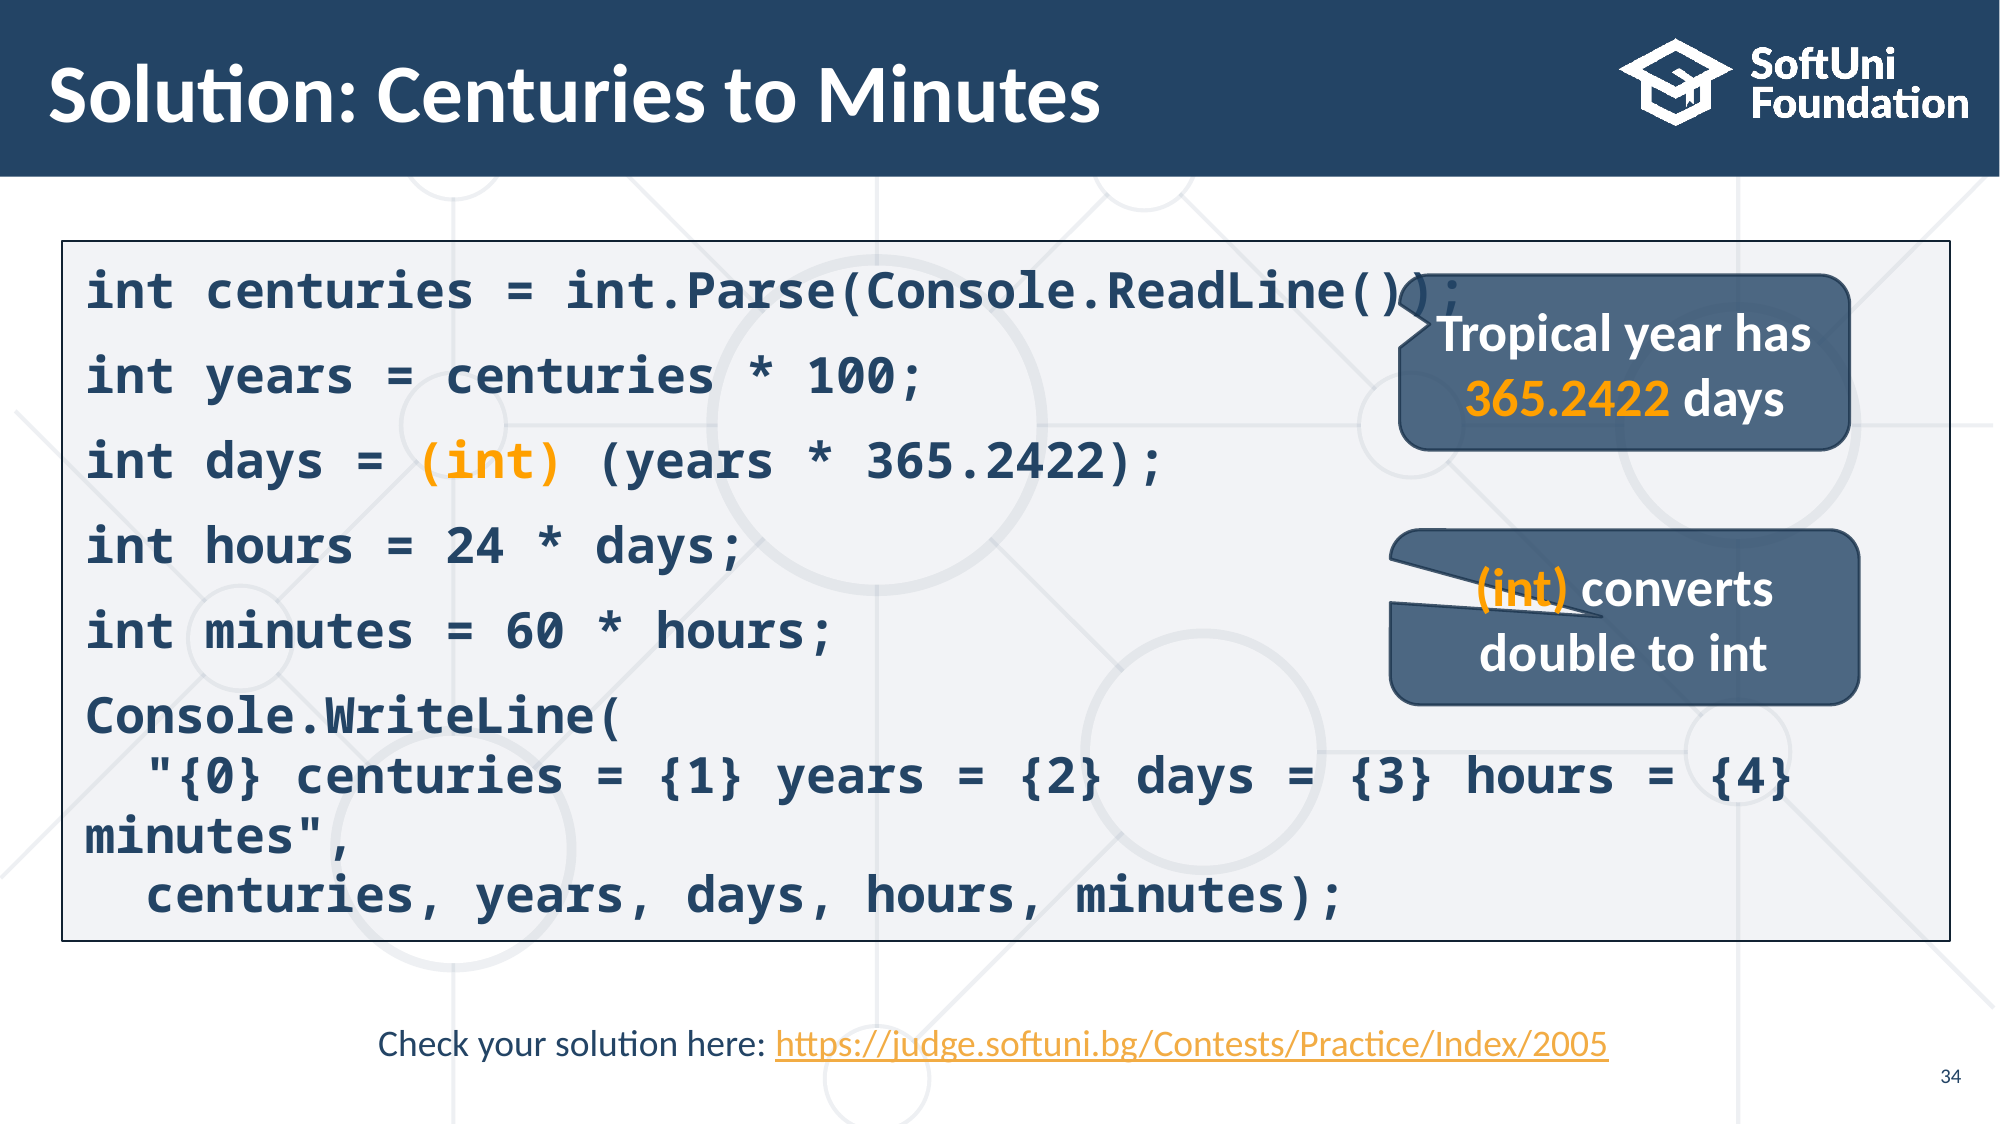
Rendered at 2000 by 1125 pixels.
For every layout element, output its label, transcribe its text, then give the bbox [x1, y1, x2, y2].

text_box Check your solution here: https://judge.softuni.bg/Contests/Practice/Index/2005 [124, 1011, 1863, 1072]
title Solution: Centuries to Minutes [31, 16, 1591, 162]
slide_number 34 [1896, 1049, 1968, 1101]
text_box int centuries = int.Parse(Console.ReadLine()); int years = centuries * 100; int days = (int) (years * 365.2422); int hours = 24 * days; int minutes = 60 * hours; Console.WriteLine( "{0} centuries = {1} years = {2} days = {3} hours = {4} minutes", centuries, years, days, hours, minutes); [62, 241, 1950, 941]
text_box (int) converts double to int [1388, 527, 1862, 707]
text_box Tropical year has 365.2422 days [1397, 272, 1852, 453]
picture [1618, 38, 1968, 126]
